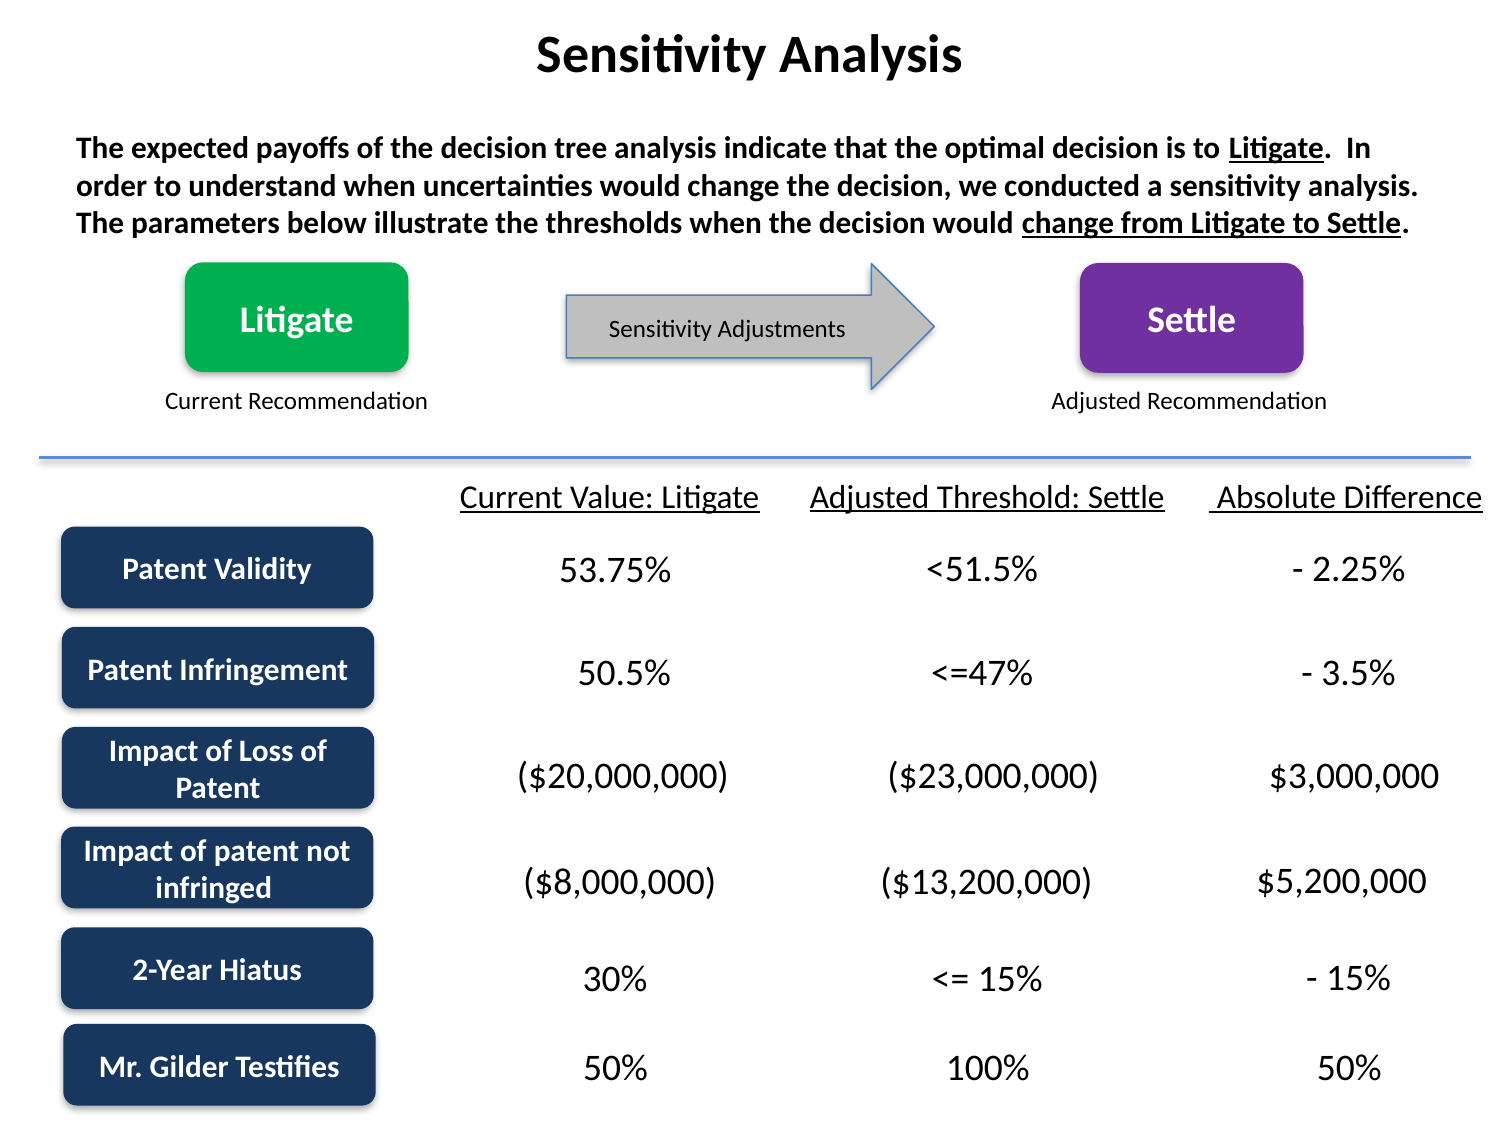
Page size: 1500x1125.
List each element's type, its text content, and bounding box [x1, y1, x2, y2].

title Sensitivity Analysis [75, 10, 1425, 91]
text_box ($20,000,000) [366, 743, 879, 803]
text_box ($23,000,000) [809, 744, 1177, 804]
text_box 50.5% [403, 641, 809, 701]
text_box Current Recommendation [104, 376, 489, 422]
text_box Impact of Loss of Patent [59, 724, 377, 811]
text_box Mr. Gilder Testifies [61, 1021, 378, 1108]
text_box 50% [1211, 1035, 1487, 1095]
text_box Adjusted Recommendation [997, 376, 1382, 422]
text_box - 2.25% [1211, 536, 1486, 596]
text_box Sensitivity Adjustments [577, 305, 879, 351]
text_box 2-Year Hiatus [58, 925, 376, 1012]
text_box <=47% [809, 641, 1155, 701]
text_box <= 15% [819, 946, 1155, 1007]
text_box Settle [1079, 262, 1305, 374]
text_box Current Value: Litigate [437, 468, 783, 523]
text_box [565, 262, 935, 391]
text_box $5,200,000 [1222, 848, 1461, 909]
text_box Impact of patent not infringed [58, 824, 376, 911]
text_box Patent Infringement [59, 624, 377, 711]
text_box 50% [467, 1035, 764, 1096]
text_box Litigate [184, 261, 410, 373]
text_box Patent Validity [58, 524, 376, 611]
text_box ($8,000,000) [374, 849, 845, 910]
text_box Adjusted Threshold: Settle [789, 467, 1186, 523]
text_box 100% [820, 1035, 1155, 1096]
text_box <51.5% [809, 536, 1155, 597]
text_box 53.75% [384, 537, 846, 598]
text_box Absolute Difference [1192, 468, 1500, 523]
text_box ($13,200,000) [845, 849, 1128, 910]
text_box - 3.5% [1211, 640, 1486, 701]
text_box - 15% [1211, 945, 1486, 1006]
text_box 30% [467, 946, 763, 1007]
text_box $3,000,000 [1222, 743, 1486, 804]
text_box The expected payoffs of the decision tree analysis indicate that the optimal decision is to Litigate. In order to understand when uncertainties would change the decision, we conducted a sensitivity analysis. The parameters below illustrate the thresholds when the decision would change from Litigate to Settle. [61, 119, 1449, 247]
